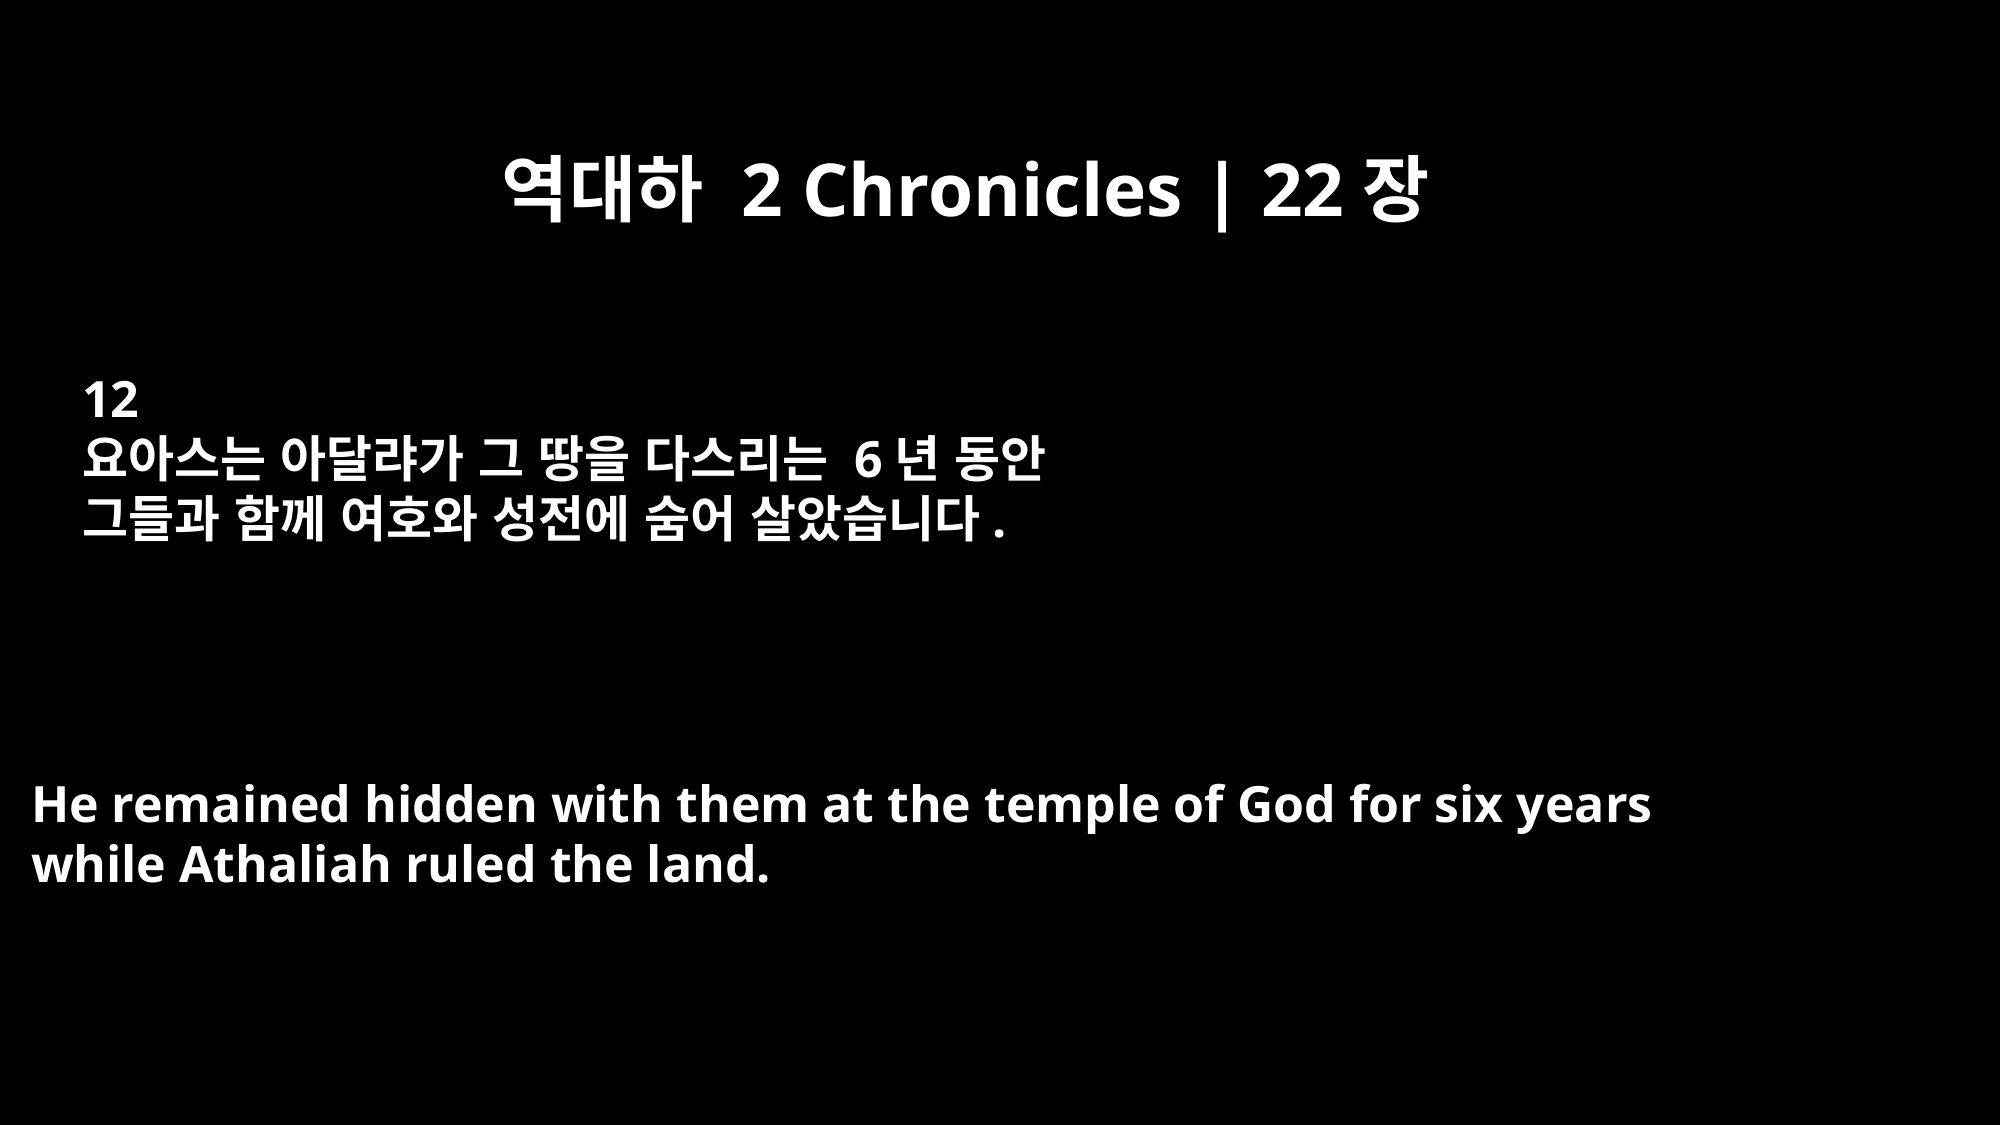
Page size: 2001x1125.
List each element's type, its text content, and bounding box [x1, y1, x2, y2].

text_box 역대하 2 Chronicles | 22장 [487, 136, 1445, 239]
text_box He remained hidden with them at the temple of God for six years while Athaliah ruled the land. [16, 764, 1669, 900]
text_box 12 요아스는 아달랴가 그 땅을 다스리는 6년 동안 그들과 함께 여호와 성전에 숨어 살았습니다. [67, 359, 1062, 555]
